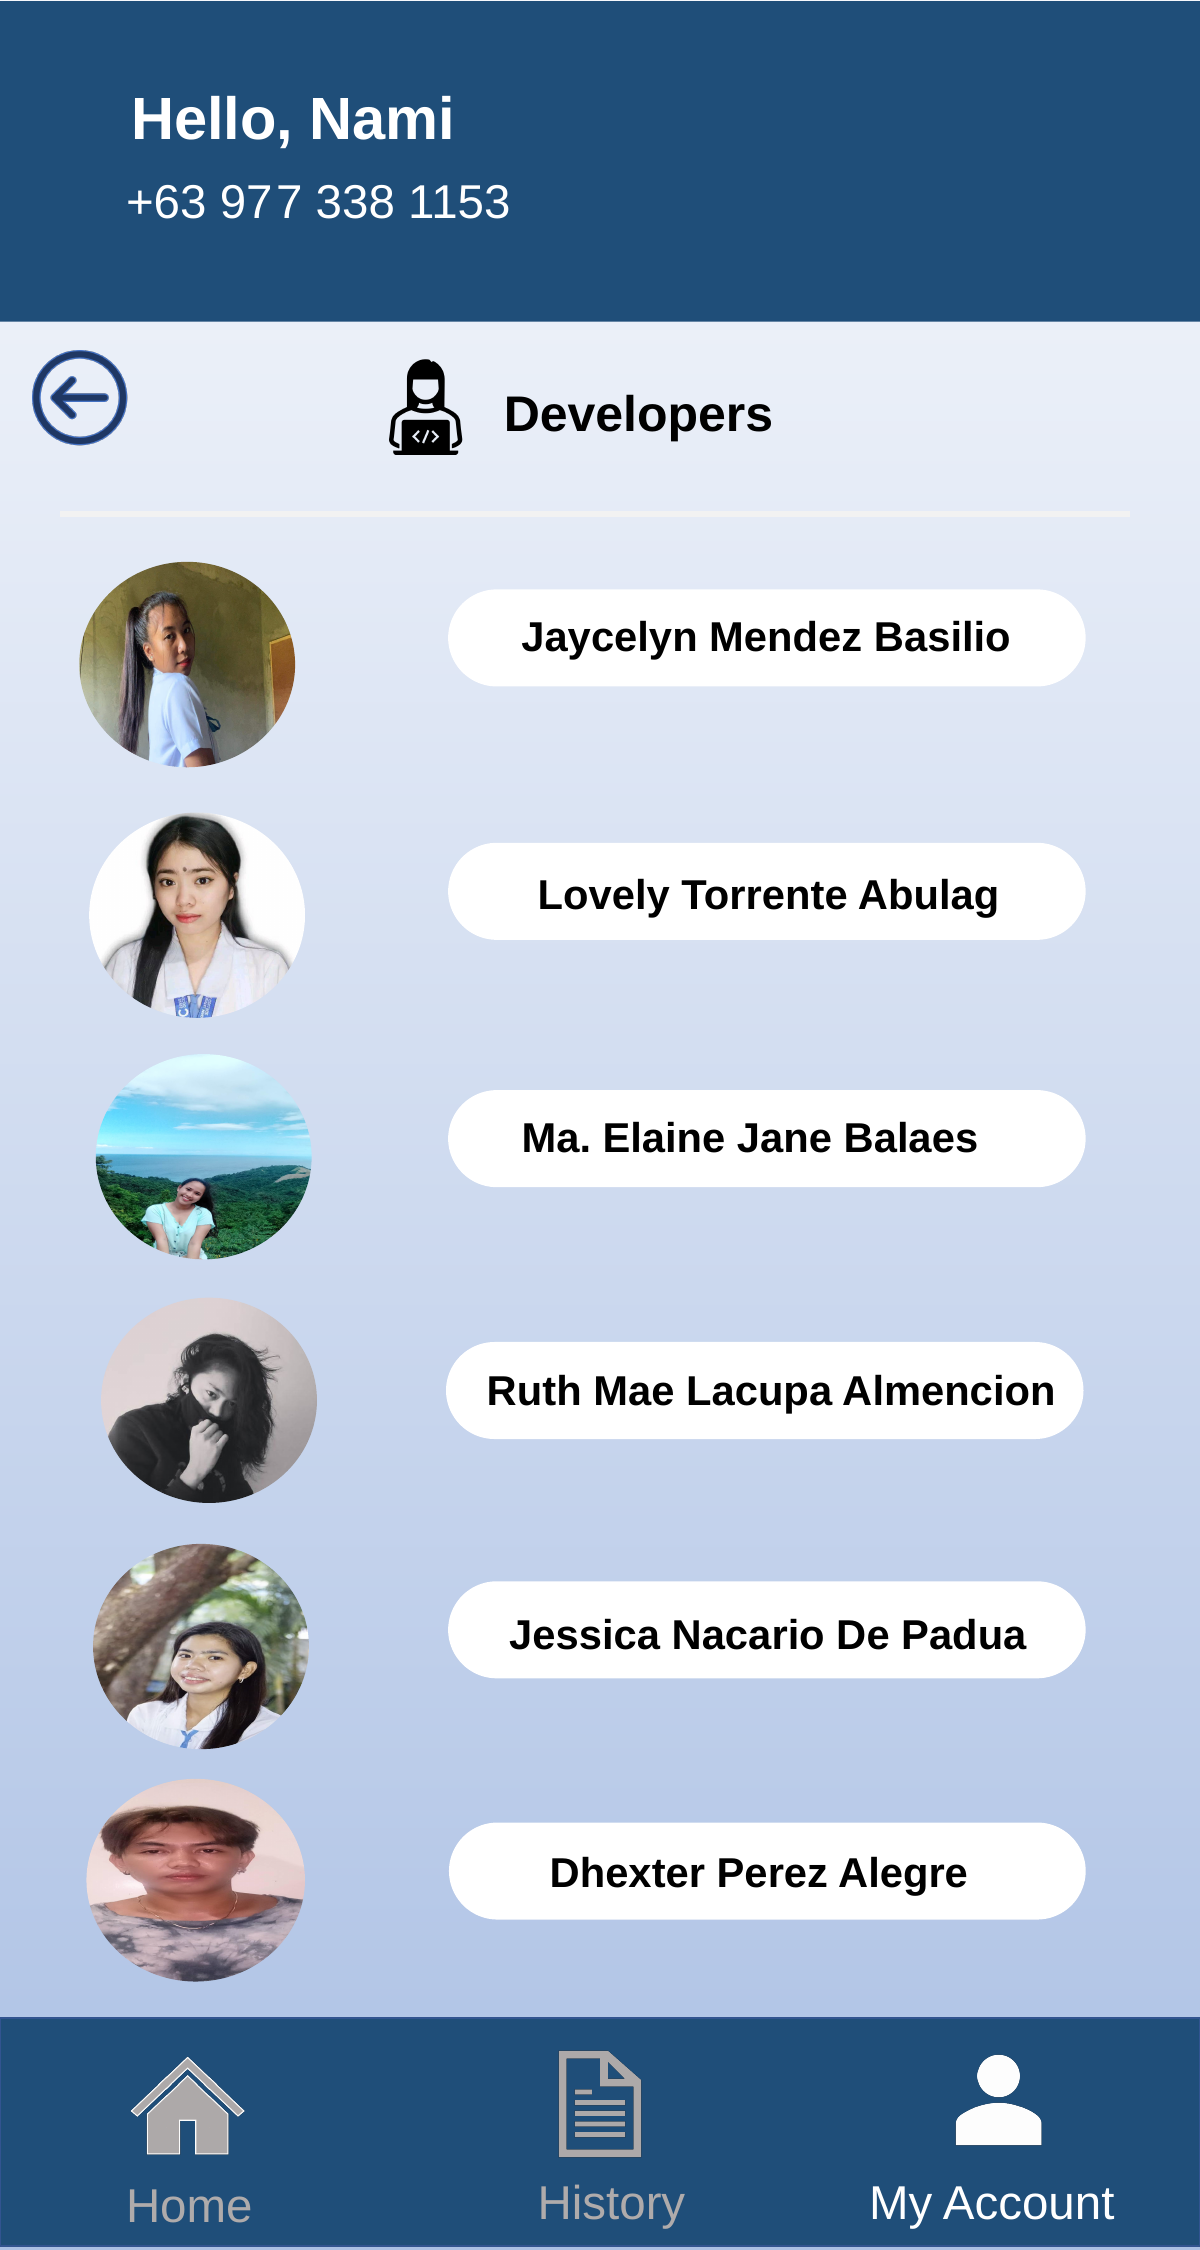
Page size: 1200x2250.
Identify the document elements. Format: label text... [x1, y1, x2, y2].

text_box [94, 1053, 313, 1261]
text_box History [522, 2164, 768, 2236]
text_box [0, 0, 1200, 323]
text_box Jessica Nacario De Padua [494, 1600, 1160, 1666]
picture [123, 2041, 252, 2170]
text_box [446, 1341, 1072, 1440]
text_box Ruth Mae Lacupa Almencion [471, 1356, 1137, 1422]
text_box Dhexter Perez Alegre [534, 1838, 1200, 1903]
text_box [88, 811, 307, 1019]
text_box My Account [854, 2164, 1185, 2236]
text_box [85, 1777, 306, 1983]
text_box Home [111, 2167, 283, 2240]
picture [20, 338, 139, 457]
text_box [0, 2017, 1200, 2247]
picture [372, 349, 479, 457]
text_box Ma. Elaine Jane Balaes [506, 1103, 1062, 1168]
text_box [92, 1542, 310, 1751]
text_box [448, 1822, 1074, 1920]
picture [934, 2036, 1063, 2164]
picture [536, 2040, 664, 2168]
text_box [448, 842, 1075, 940]
text_box Jaycelyn Mendez Basilio [506, 602, 1172, 668]
text_box [448, 1090, 1086, 1188]
text_box Hello, Nami [116, 72, 507, 159]
text_box [100, 1296, 318, 1504]
text_box [78, 560, 297, 769]
text_box [448, 1581, 1076, 1679]
text_box Lovely Torrente Abulag [522, 860, 1188, 926]
text_box +63 97 7 338 1153 [111, 163, 746, 235]
text_box [448, 589, 1076, 687]
text_box Developers [489, 374, 1200, 449]
